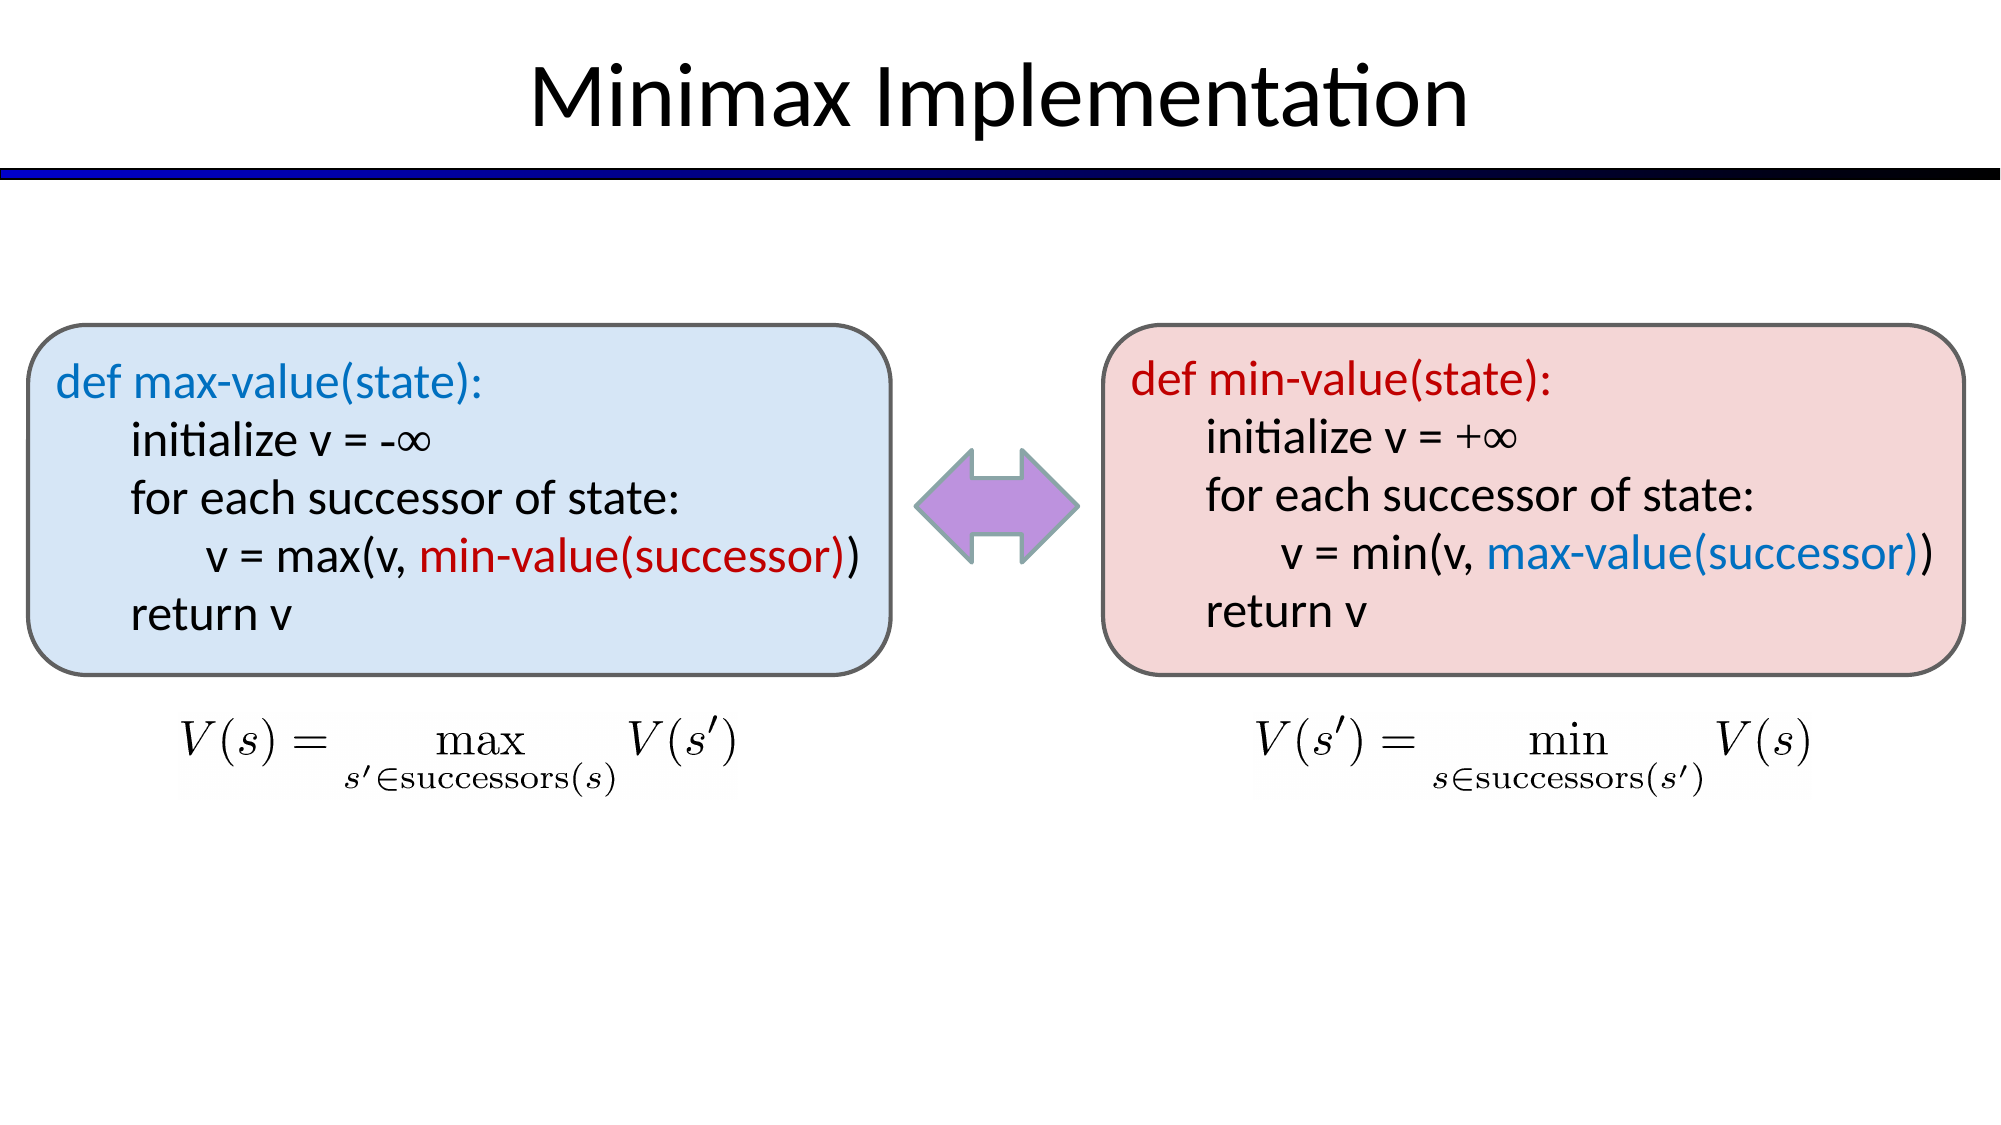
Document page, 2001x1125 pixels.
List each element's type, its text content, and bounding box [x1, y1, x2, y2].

text_box def min-value(state): initialize v = +∞ for each successor of state: v = min(v, max-value(successor)) return v [1115, 349, 2000, 725]
picture [1252, 712, 1813, 801]
picture [177, 712, 738, 801]
text_box [1100, 322, 1956, 656]
text_box [913, 448, 1081, 565]
text_box def max-value(state): initialize v = -∞ for each successor of state: v = max(v, min-value(successor)) return v [40, 299, 928, 663]
text_box [25, 344, 40, 656]
title Minimax Implementation [0, 0, 2000, 184]
text_box [47, 663, 872, 678]
